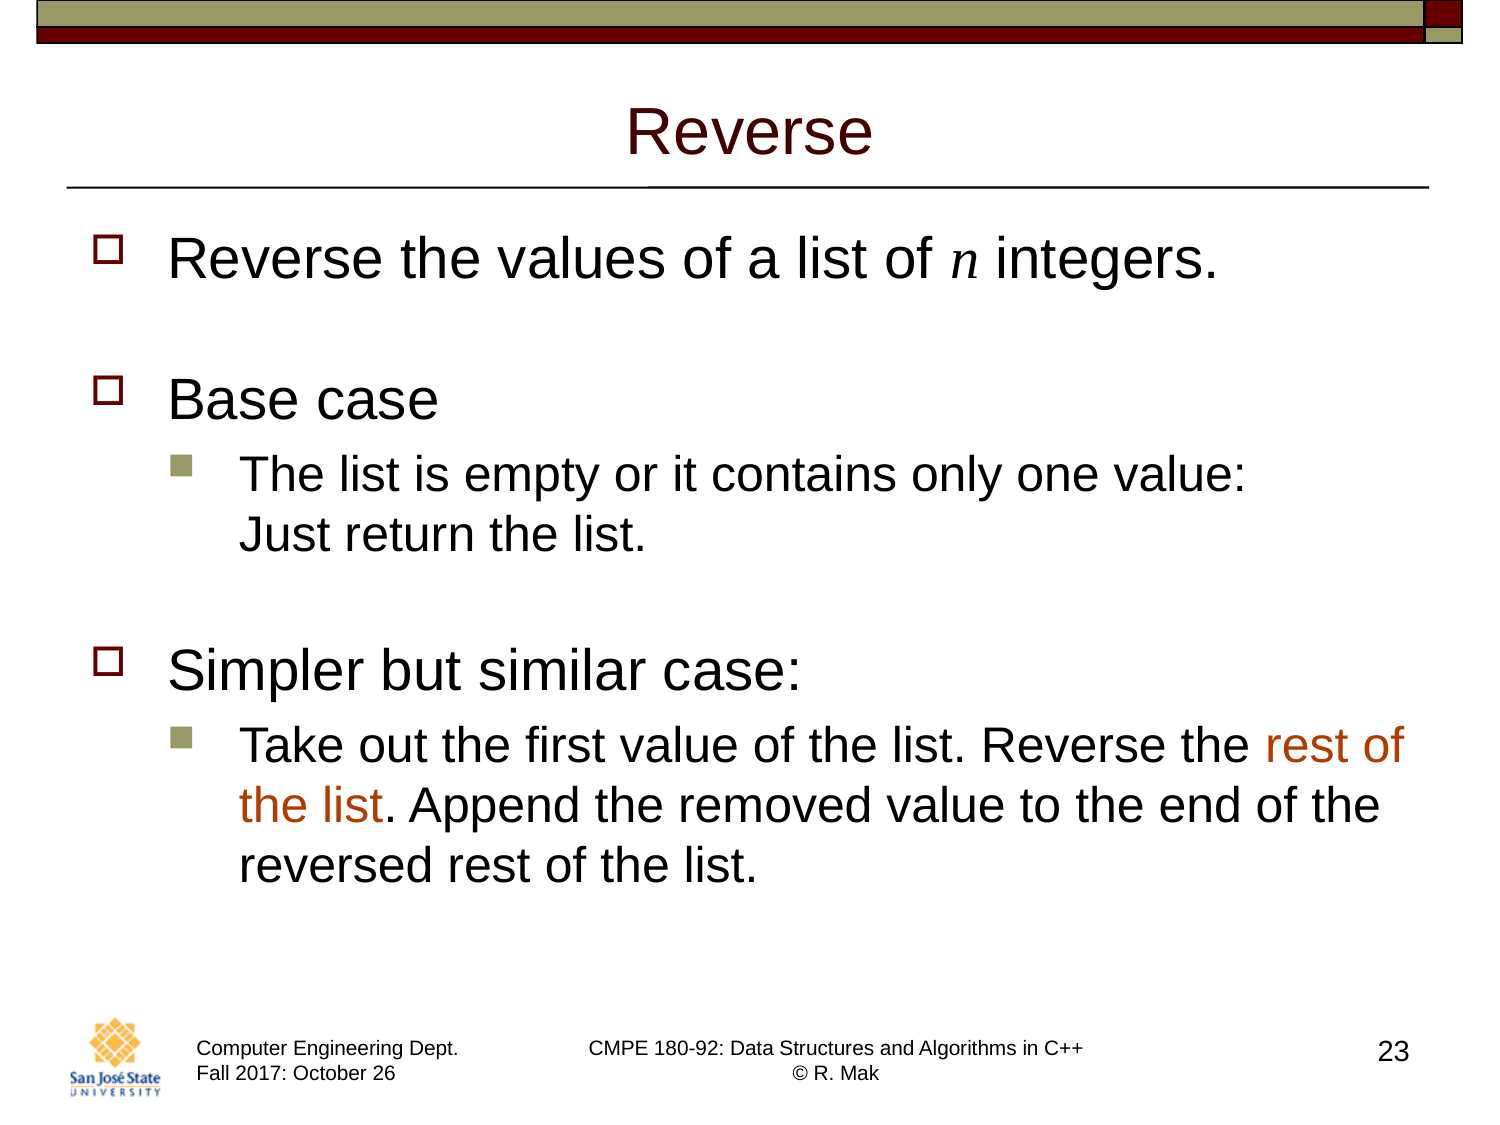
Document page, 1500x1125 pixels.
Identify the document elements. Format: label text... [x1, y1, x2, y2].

list Reverse the values of a list of n integers. Base case The list is empty or it contains only one value: Just return the list. Simpler but similar case: Take out the first value of the list. Reverse the rest of the list. Append the removed value to the end of the reversed rest of the list. [75, 212, 1425, 1006]
title Reverse [75, 67, 1425, 175]
slide_number 23 [1112, 1025, 1425, 1100]
picture [60, 1012, 166, 1112]
